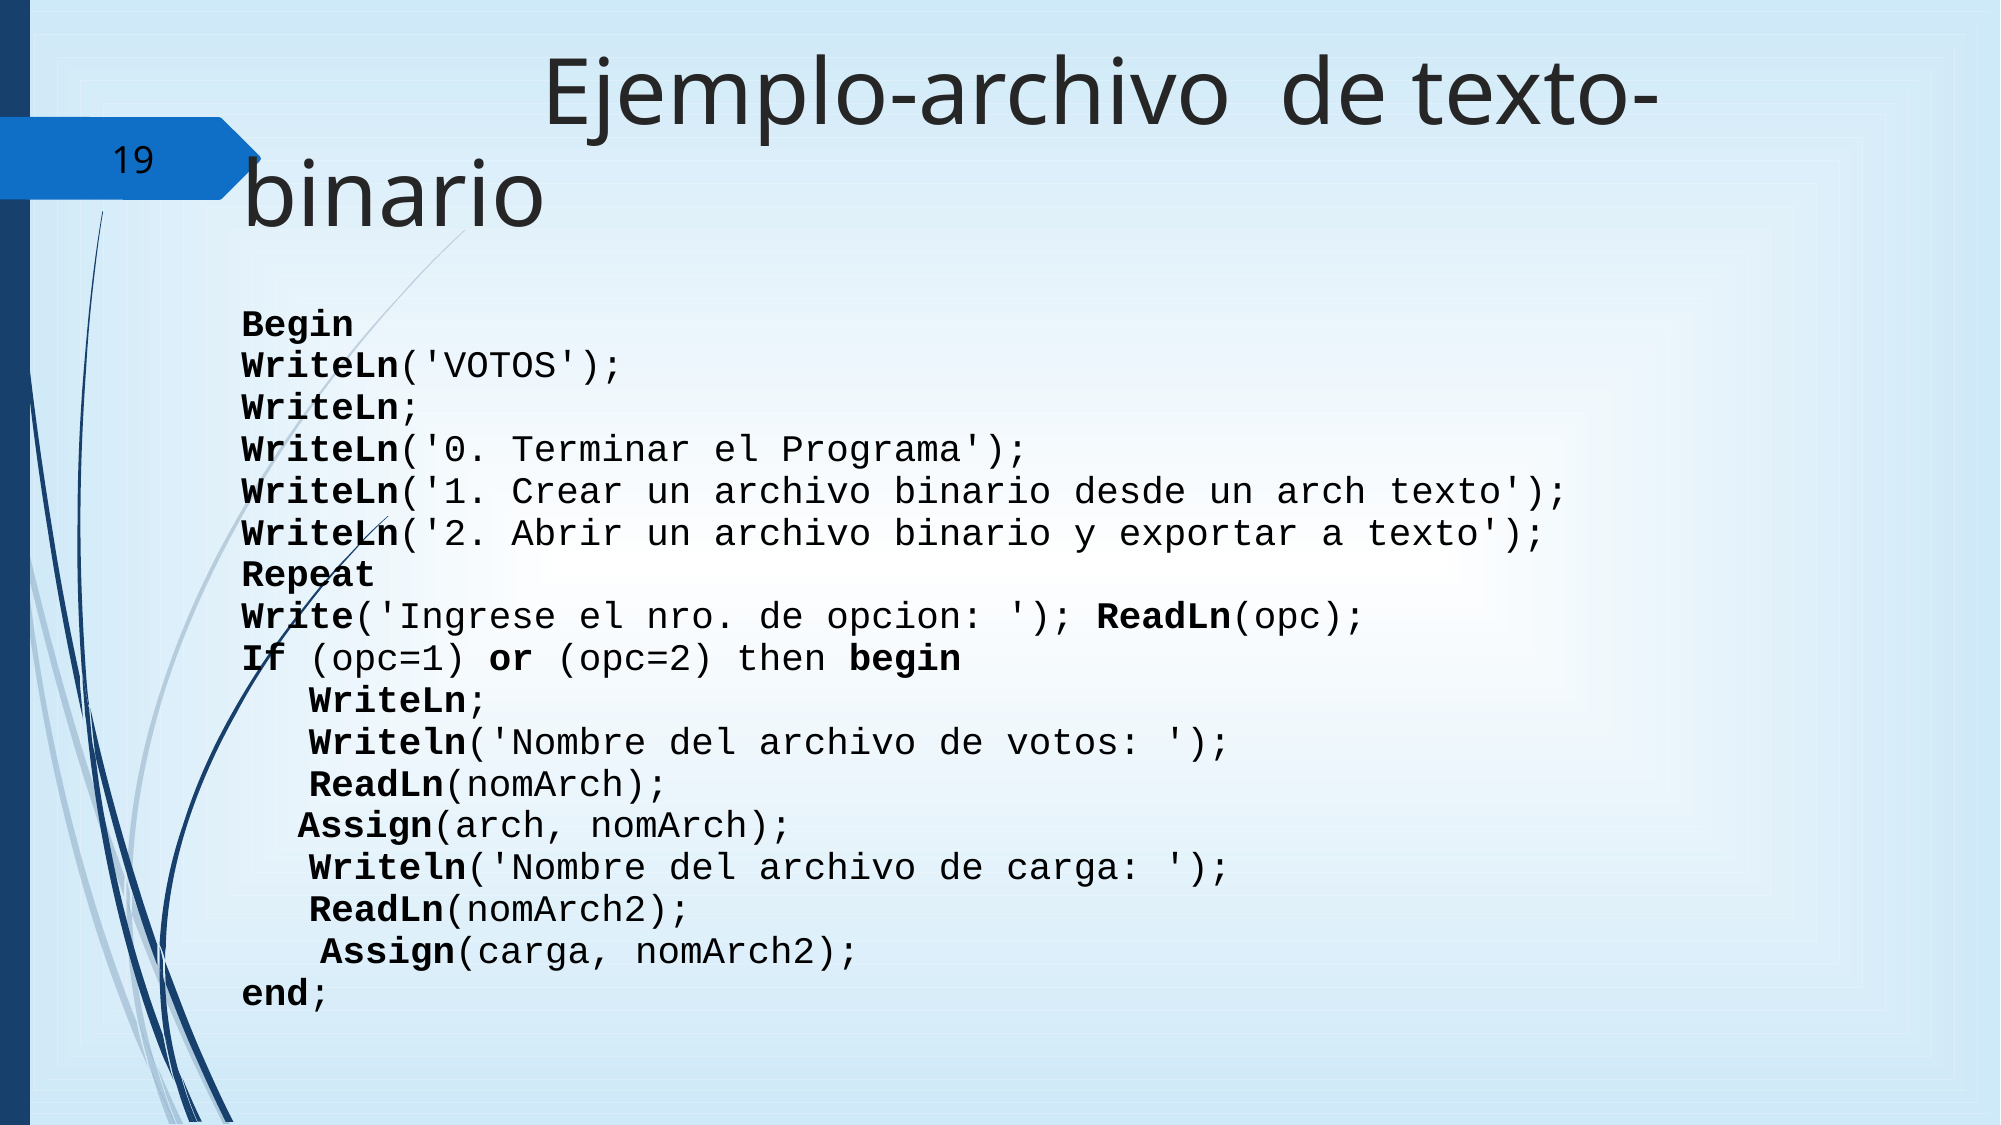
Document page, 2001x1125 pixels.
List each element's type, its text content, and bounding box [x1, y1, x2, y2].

text_box 19 [96, 129, 225, 189]
text_box Ejemplo-archivo de texto- binario Begin WriteLn('VOTOS'); WriteLn; WriteLn('0. Terminar el Programa'); WriteLn('1. Crear un archivo binario desde un arch texto'); WriteLn('2. Abrir un archivo binario y exportar a texto'); Repeat Write('Ingrese el nro. de opcion: '); ReadLn(opc); If (opc=1) or (opc=2) then begin WriteLn; Writeln('Nombre del archivo de votos: '); ReadLn(nomArch); Assign(arch, nomArch); Writeln('Nombre del archivo de carga: '); ReadLn(nomArch2); Assign(carga, nomArch2); end; [226, 35, 1938, 1102]
